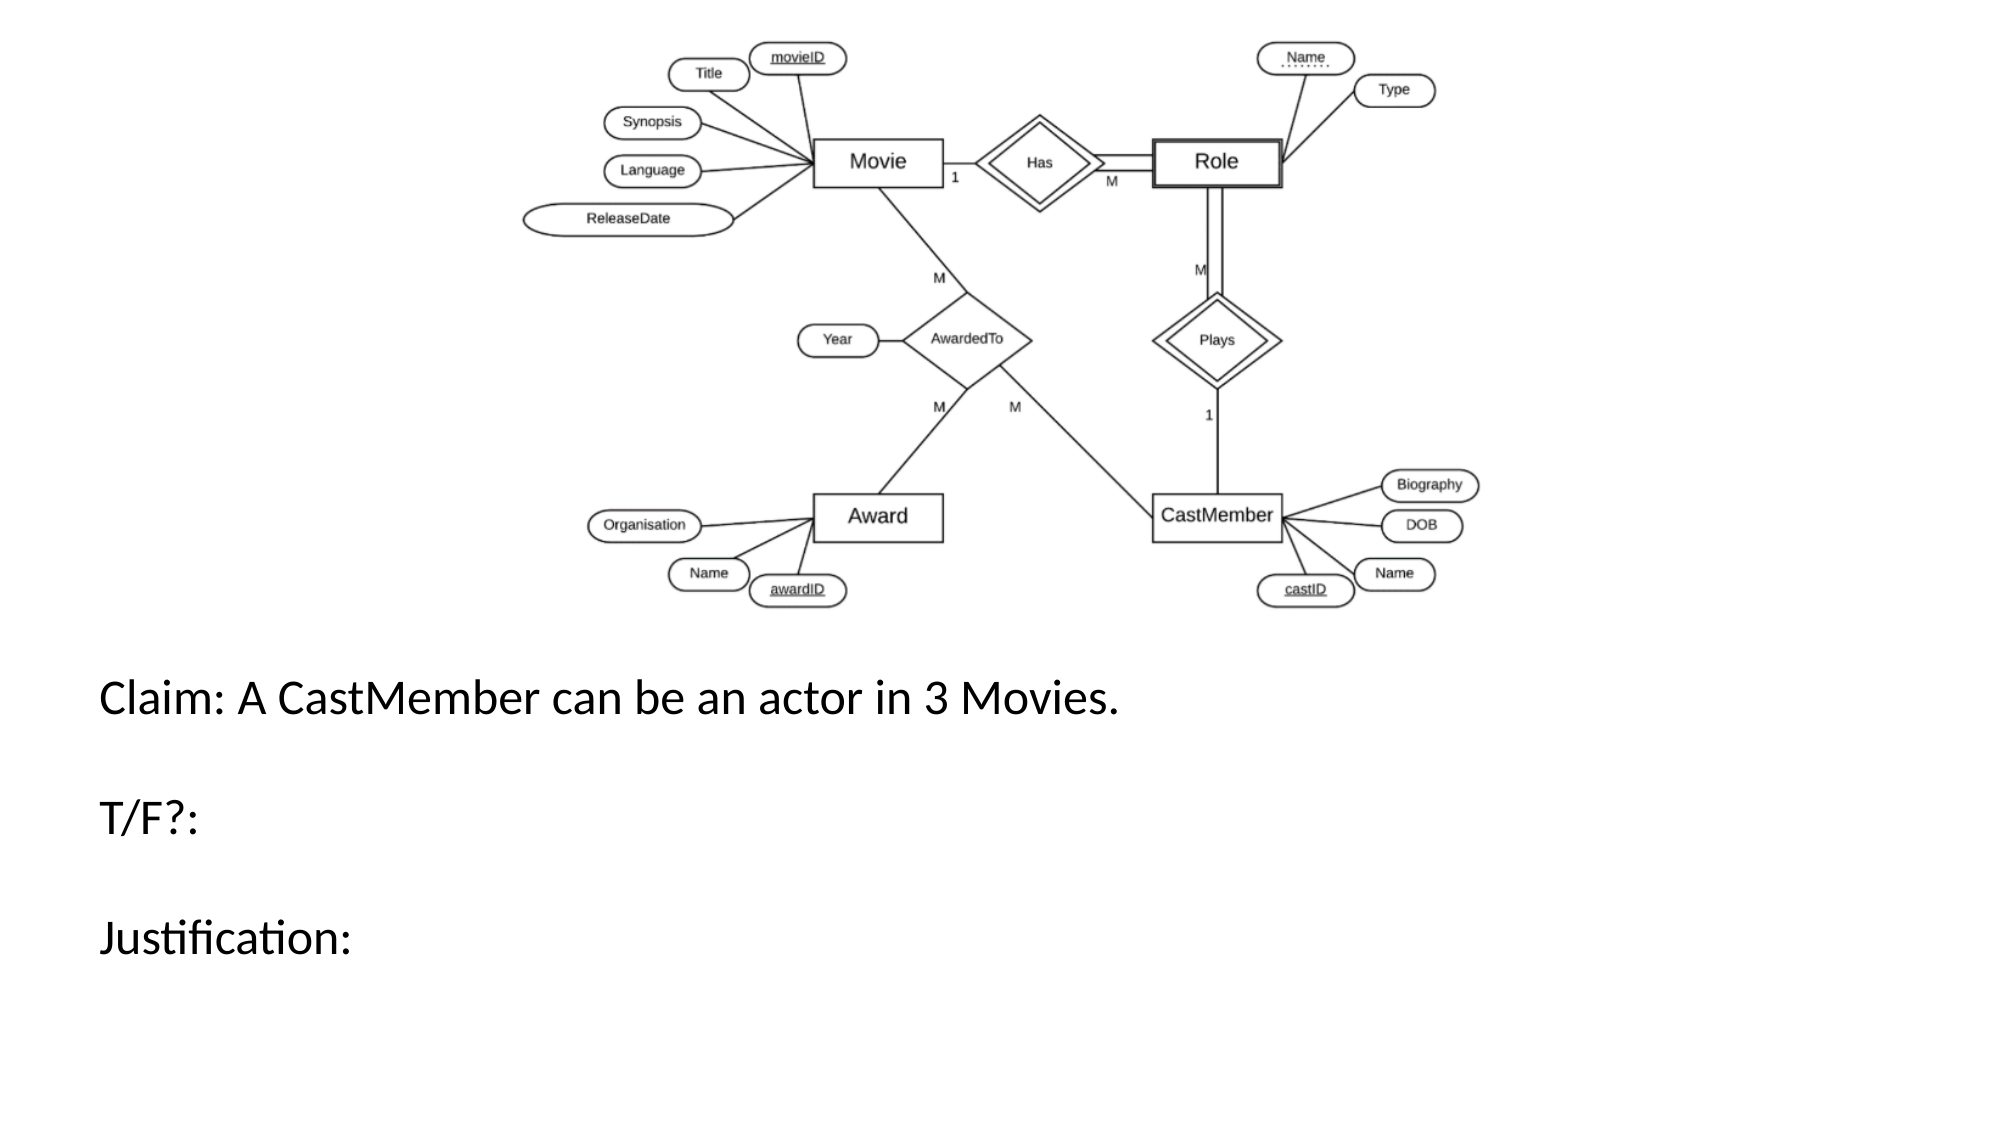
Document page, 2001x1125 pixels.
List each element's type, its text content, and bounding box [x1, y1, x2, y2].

picture [512, 38, 1488, 620]
text_box Claim: A CastMember can be an actor in 3 Movies. T/F?: Justification: [84, 657, 1908, 972]
